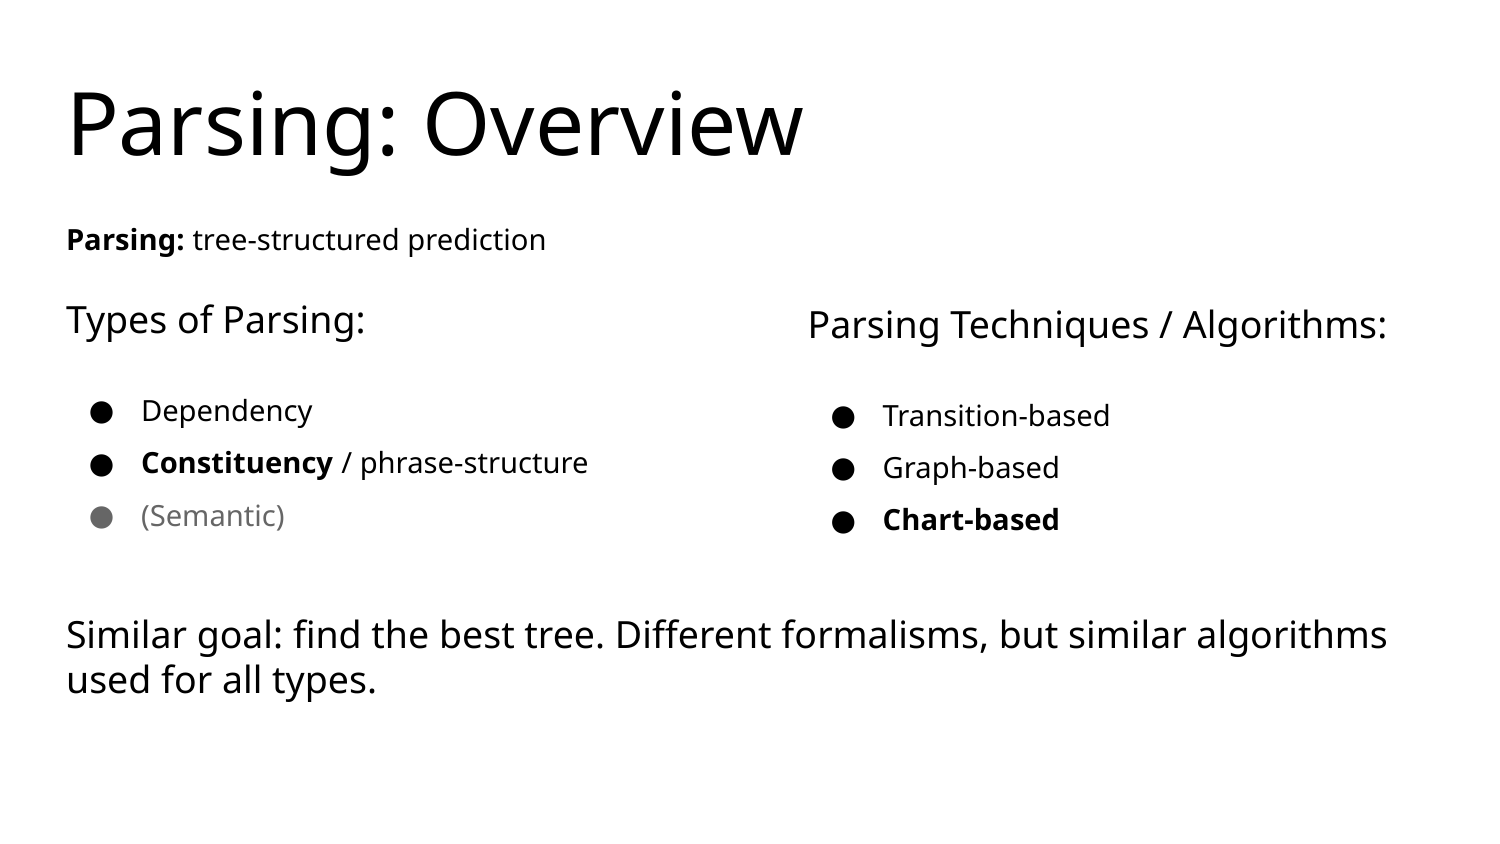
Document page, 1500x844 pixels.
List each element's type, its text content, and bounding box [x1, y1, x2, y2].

text_box Similar goal: find the best tree. Different formalisms, but similar algorithms used for all types. [51, 595, 1449, 790]
list Parsing: tree-structured prediction Types of Parsing: Dependency Constituency / phrase-structure (Semantic) [51, 200, 708, 583]
title Parsing: Overview [51, 51, 1449, 189]
list Parsing Techniques / Algorithms: Transition-based Graph-based Chart-based [792, 200, 1449, 583]
